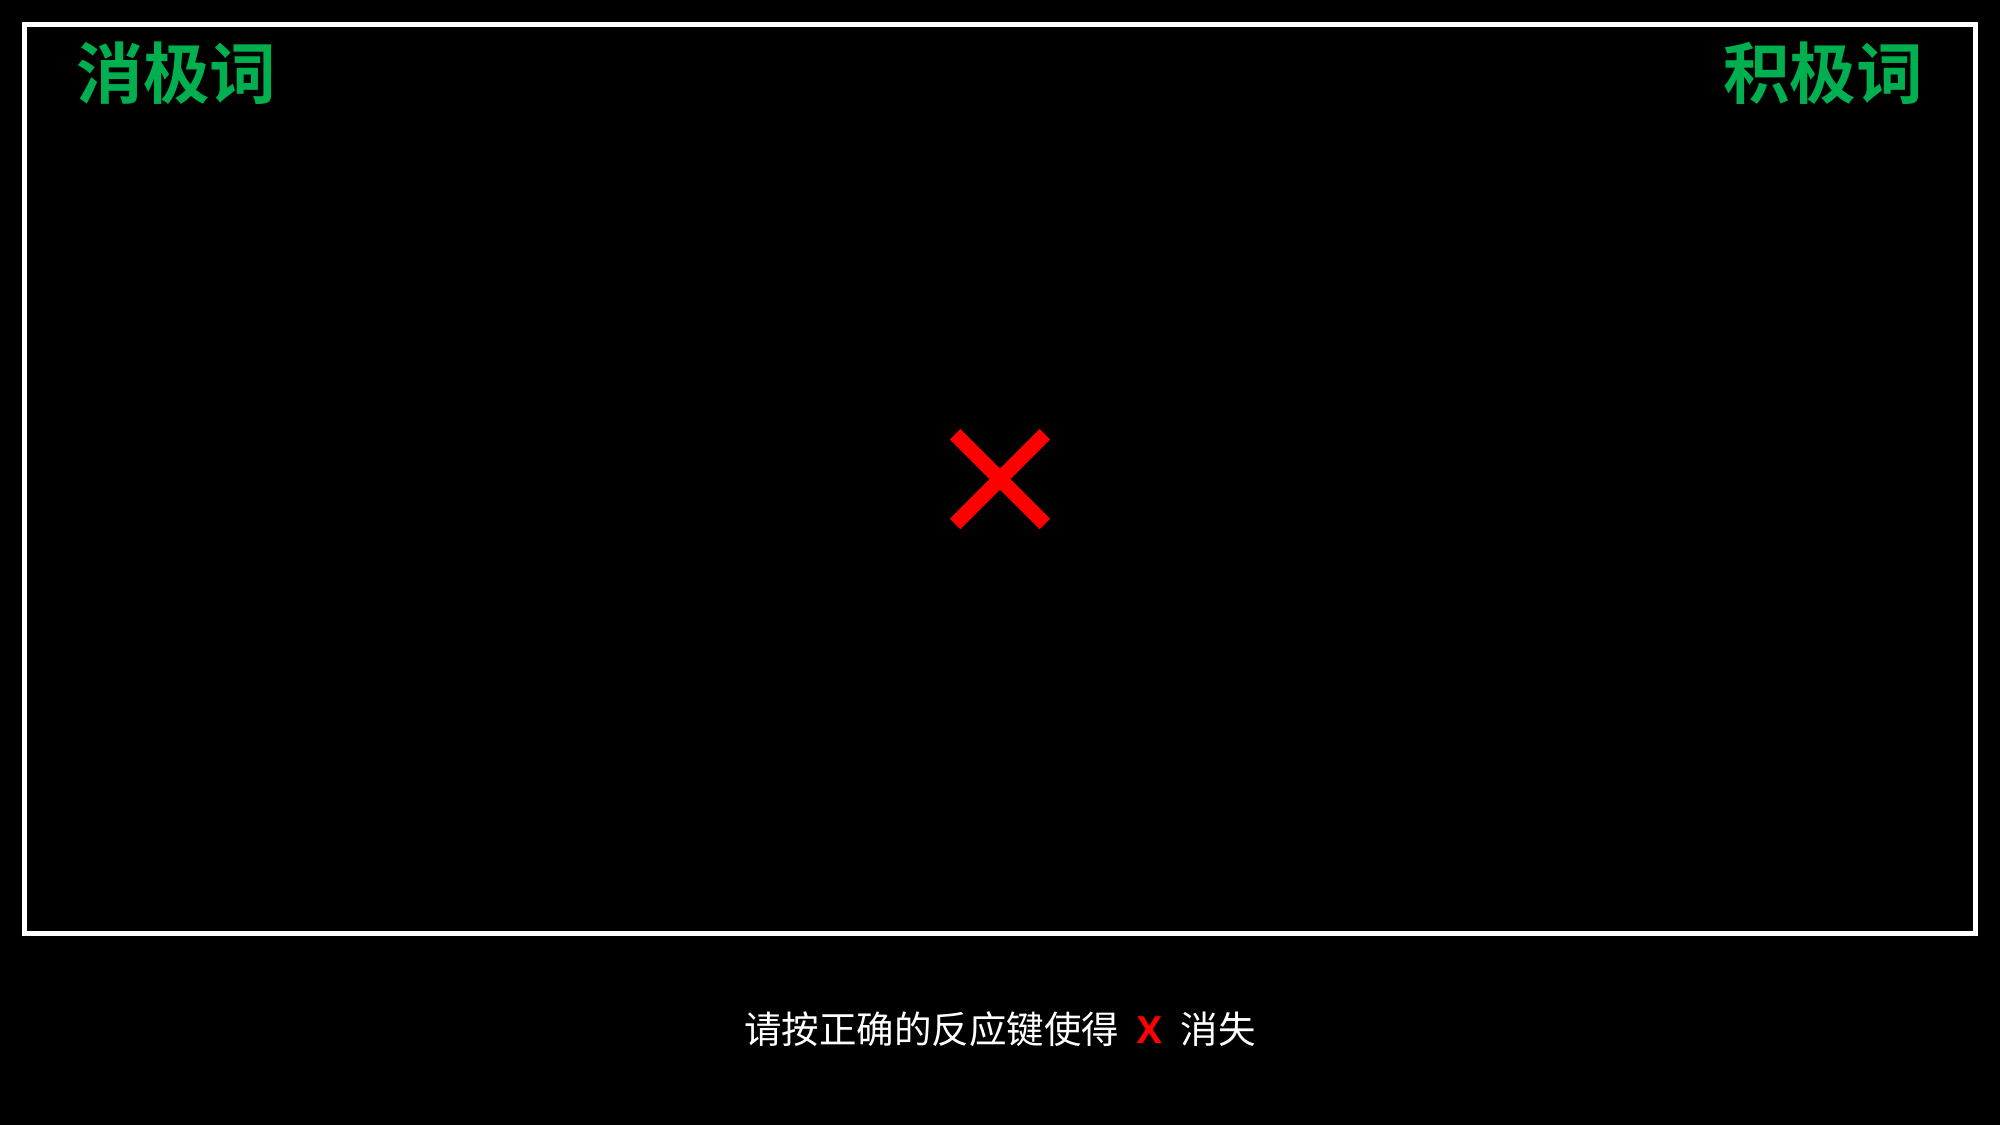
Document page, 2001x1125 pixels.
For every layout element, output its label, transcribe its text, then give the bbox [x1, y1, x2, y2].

text_box [948, 427, 1052, 531]
text_box 请按正确的反应键使得 X 消失 [499, 998, 1501, 1059]
text_box [23, 24, 1977, 934]
